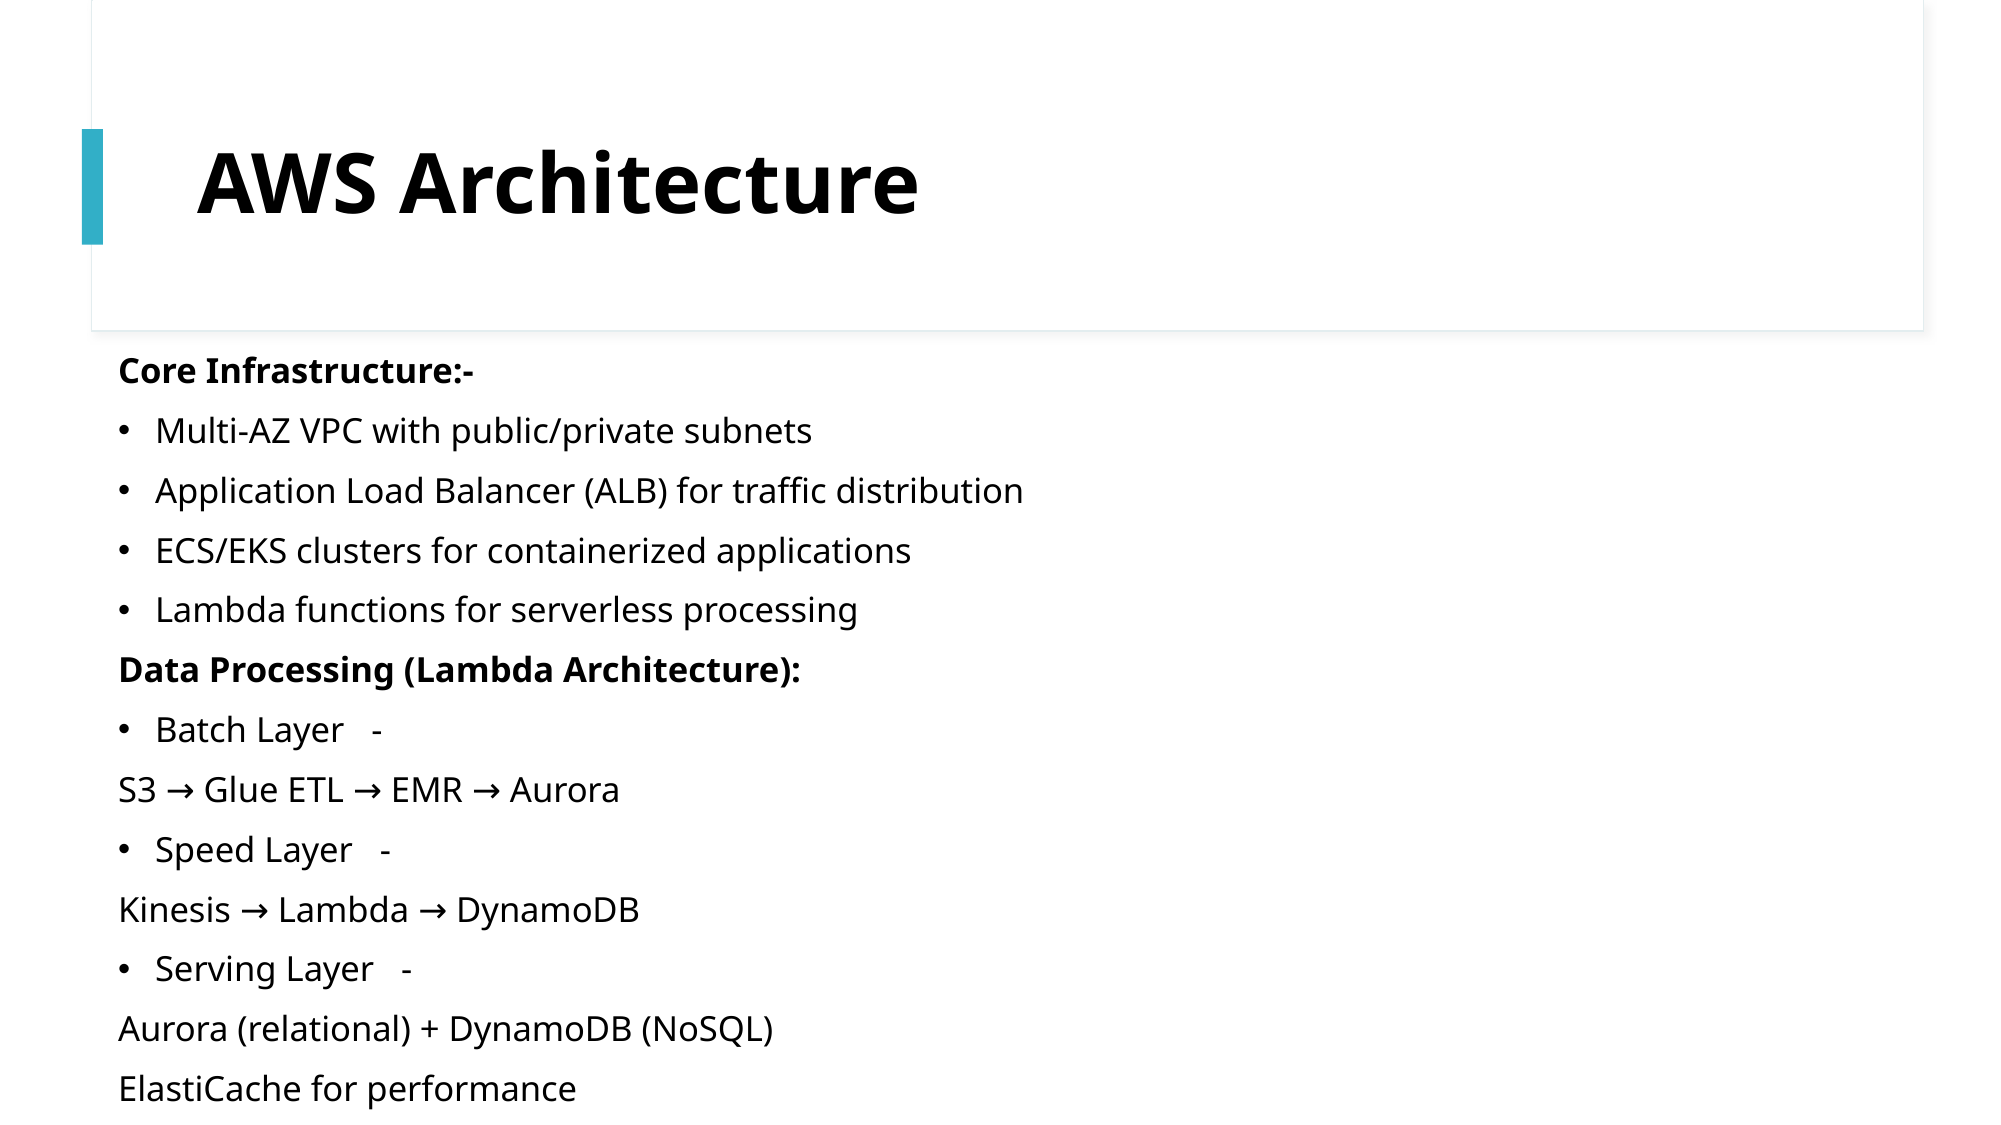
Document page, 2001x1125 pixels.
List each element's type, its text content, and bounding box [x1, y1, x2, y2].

title AWS Architecture [183, 90, 1851, 284]
list Core Infrastructure:- Multi-AZ VPC with public/private subnets Application Load Balancer (ALB) for traffic distribution ECS/EKS clusters for containerized applications Lambda functions for serverless processing Data Processing (Lambda Architecture): Batch Layer - S3 → Glue ETL → EMR → Aurora Speed Layer - Kinesis → Lambda → DynamoDB Serving Layer - Aurora (relational) + DynamoDB (NoSQL) ElastiCache for performance [103, 337, 1851, 1125]
